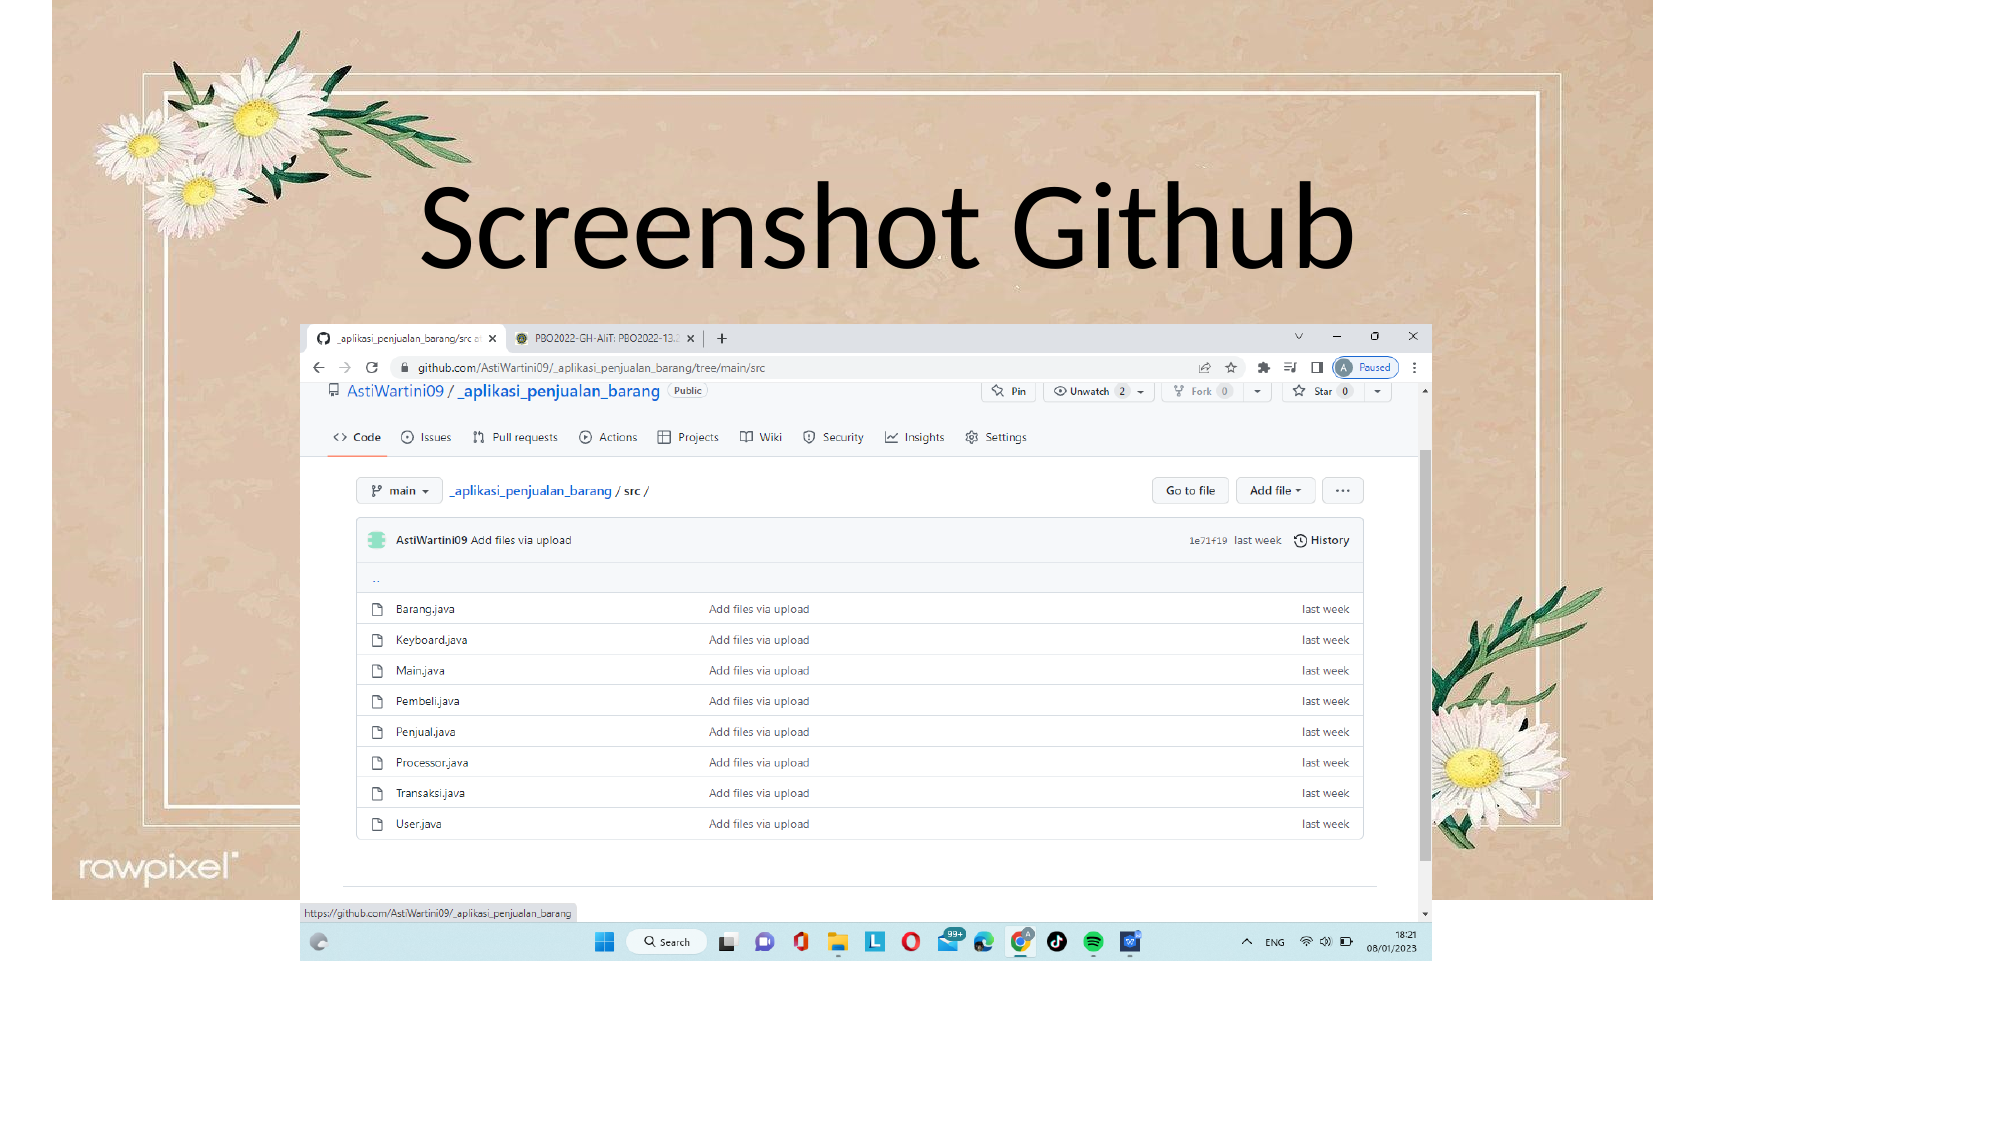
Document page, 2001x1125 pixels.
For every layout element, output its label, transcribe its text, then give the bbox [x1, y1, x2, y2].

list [299, 324, 1432, 962]
picture [52, 0, 1653, 900]
title Screenshot Github [418, 143, 1573, 298]
